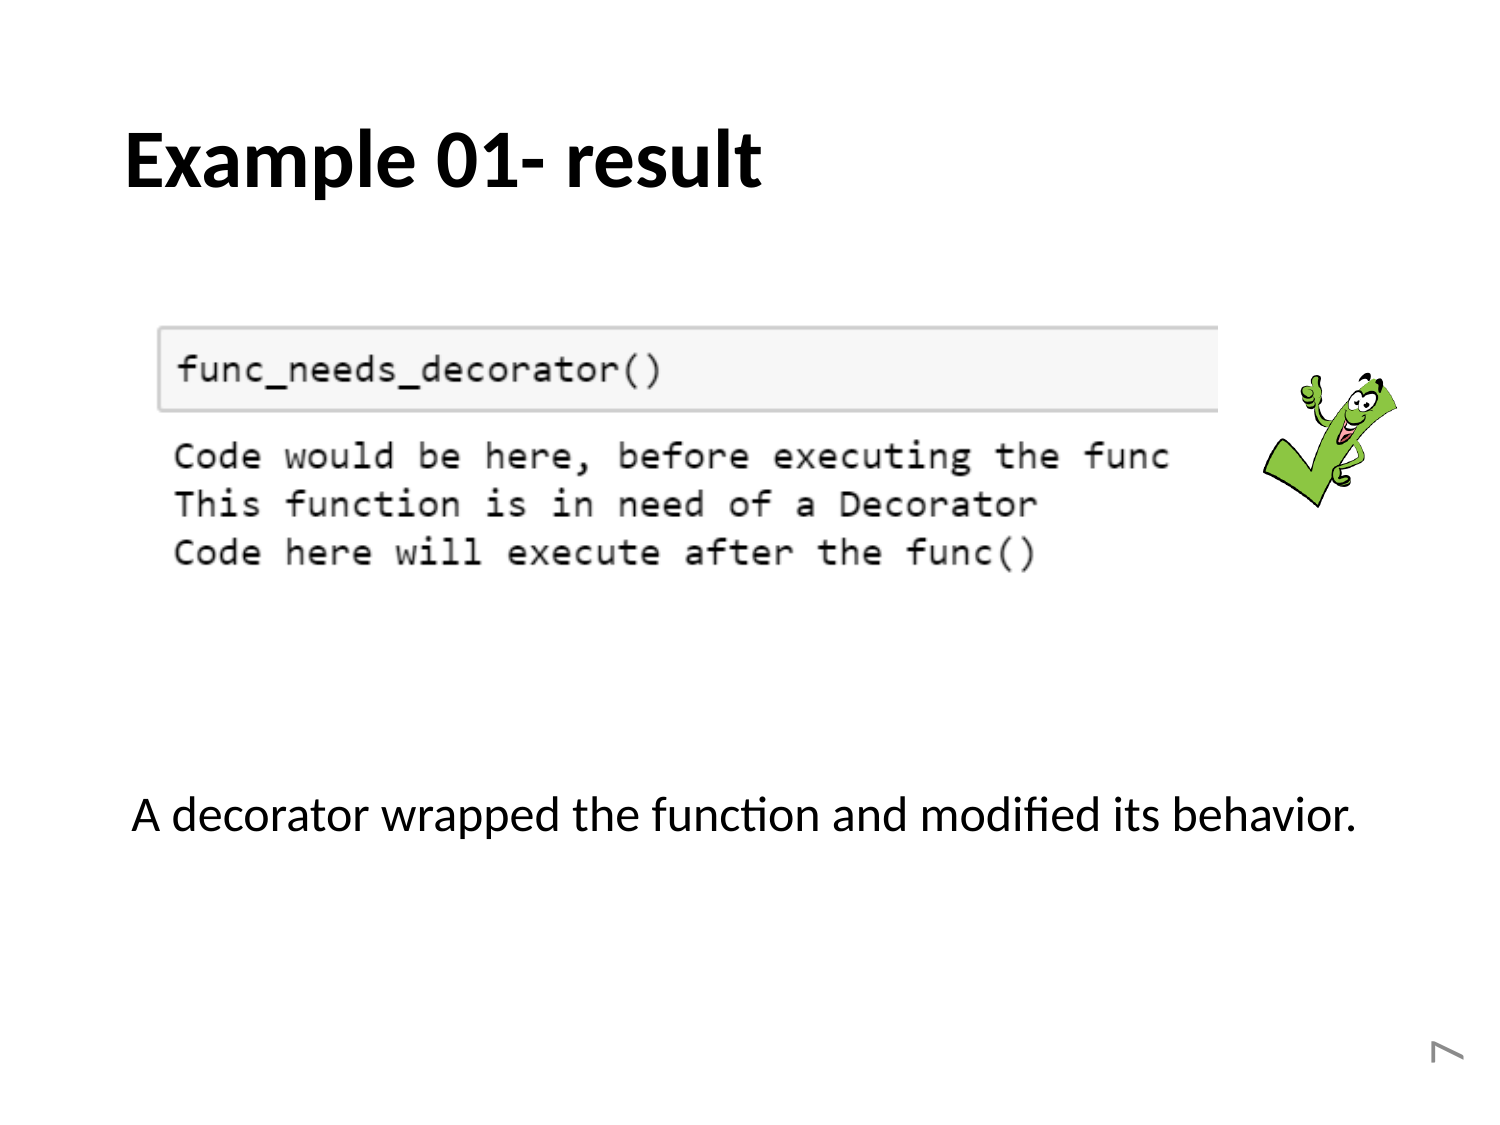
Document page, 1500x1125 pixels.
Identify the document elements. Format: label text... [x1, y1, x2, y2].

slide_number 7 [1412, 1025, 1475, 1125]
picture [1262, 372, 1400, 509]
text_box Example 01- result [109, 96, 1473, 212]
text_box A decorator wrapped the function and modified its behavior. [116, 714, 1480, 850]
picture [146, 307, 1219, 623]
